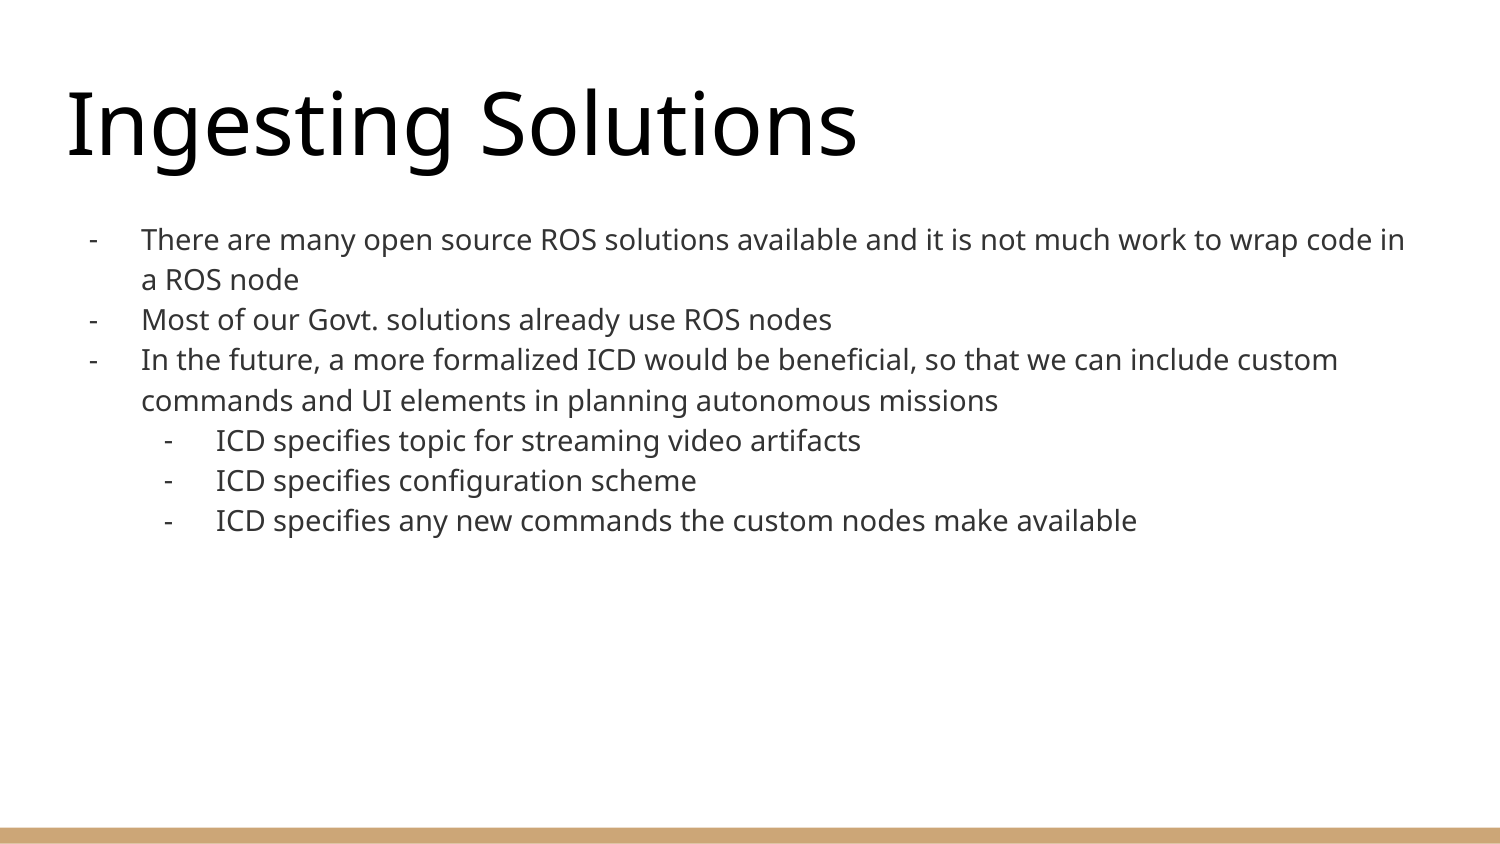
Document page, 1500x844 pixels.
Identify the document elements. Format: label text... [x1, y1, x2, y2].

list There are many open source ROS solutions available and it is not much work to wrap code in a ROS node Most of our Govt. solutions already use ROS nodes In the future, a more formalized ICD would be beneficial, so that we can include custom commands and UI elements in planning autonomous missions ICD specifies topic for streaming video artifacts ICD specifies configuration scheme ICD specifies any new commands the custom nodes make available [51, 200, 1449, 752]
title Ingesting Solutions [51, 51, 1449, 189]
